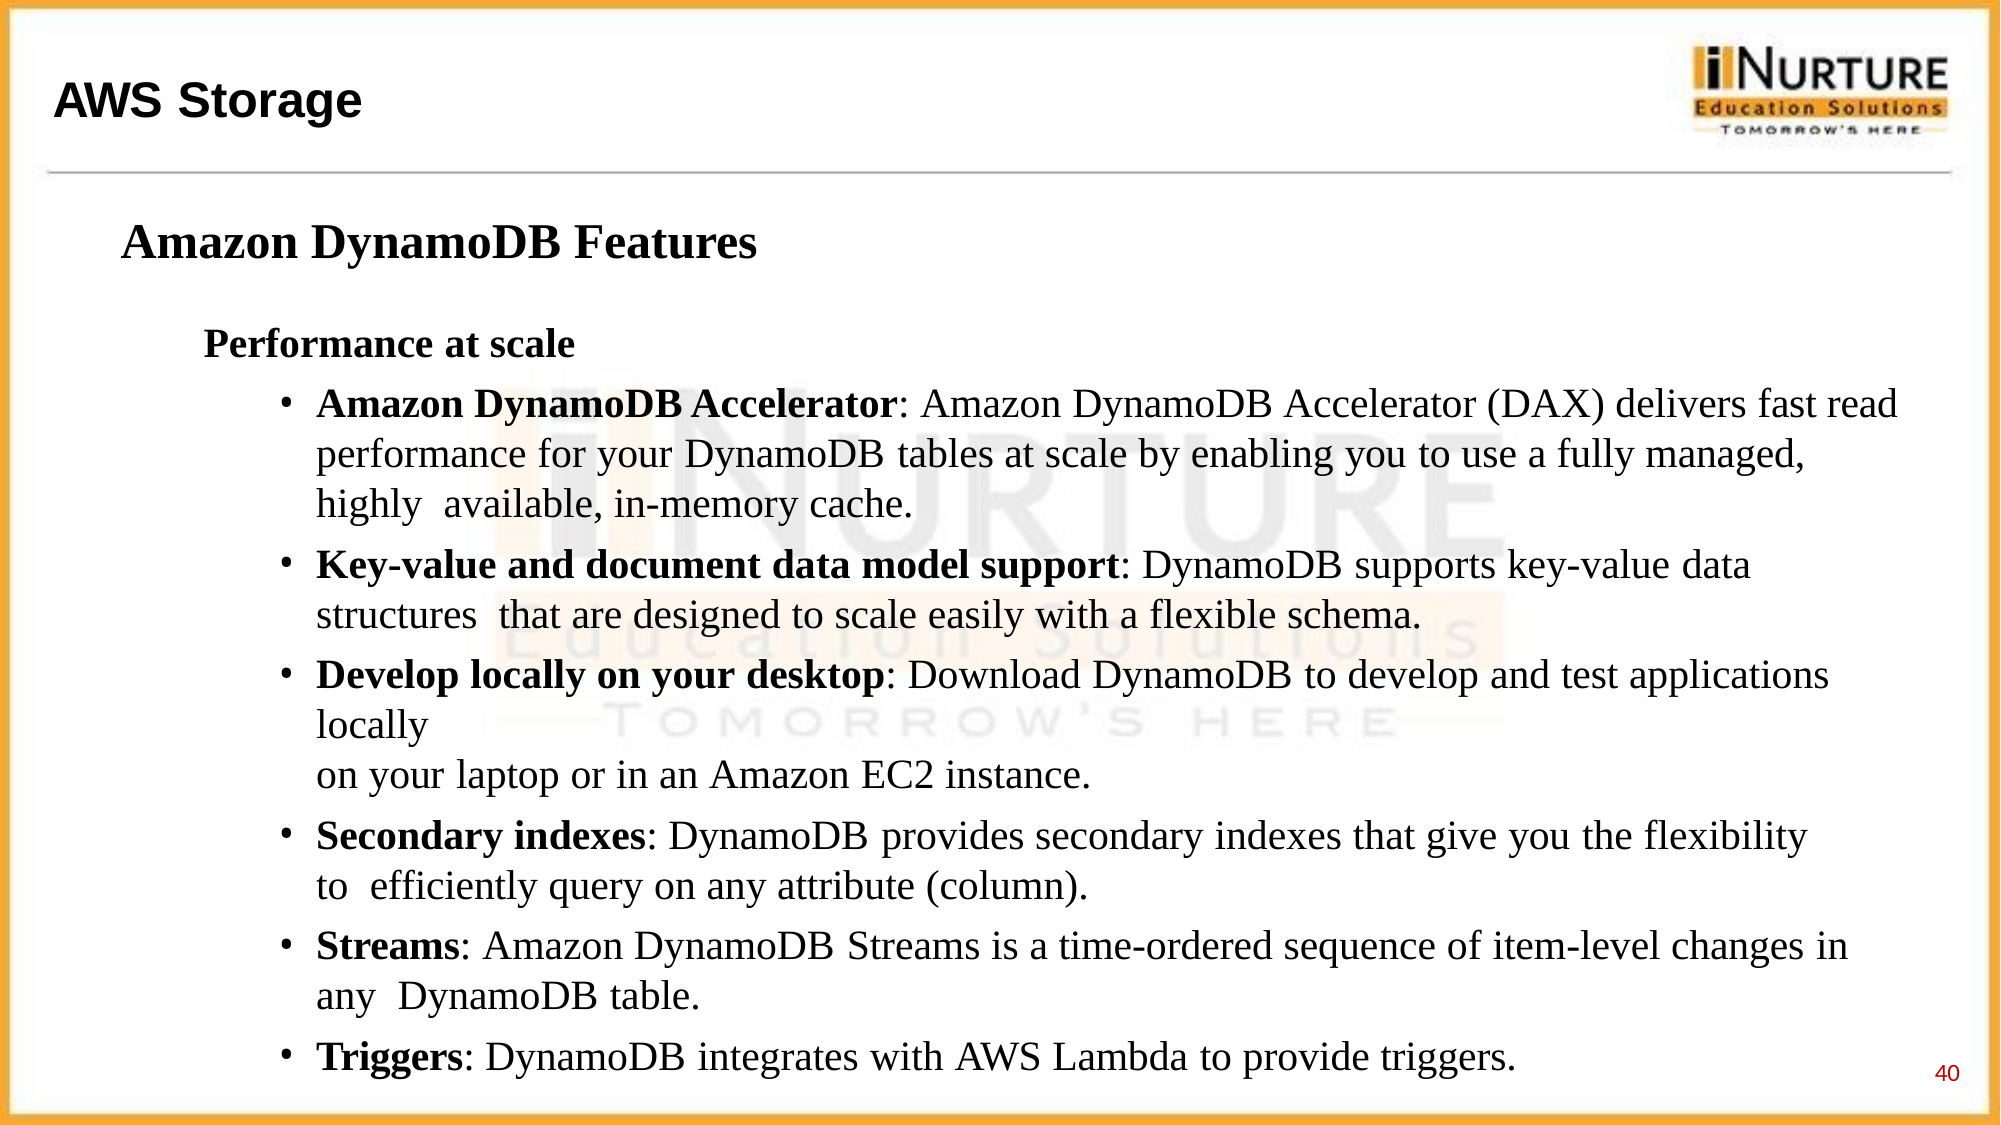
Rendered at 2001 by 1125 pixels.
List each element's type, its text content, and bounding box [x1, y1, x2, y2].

text_box 35 [1926, 1060, 1966, 1087]
title AWS Storage [50, 65, 369, 256]
picture [0, 0, 2000, 1125]
text_box Amazon DynamoDB Features Performance at scale Amazon DynamoDB Accelerator: Amazon DynamoDB Accelerator (DAX) delivers fast read performance for your DynamoDB tables at scale by enabling you to use a fully managed, highly available, in-memory cache. Key-value and document data model support: DynamoDB supports key-value data structures that are designed to scale easily with a flexible schema. Develop locally on your desktop: Download DynamoDB to develop and test applications locally on your laptop or in an Amazon EC2 instance. Secondary indexes: DynamoDB provides secondary indexes that give you the flexibility to efficiently query on any attribute (column). Streams: Amazon DynamoDB Streams is a time-ordered sequence of item-level changes in any DynamoDB table. Triggers: DynamoDB integrates with AWS Lambda to provide triggers. [118, 206, 1950, 1079]
